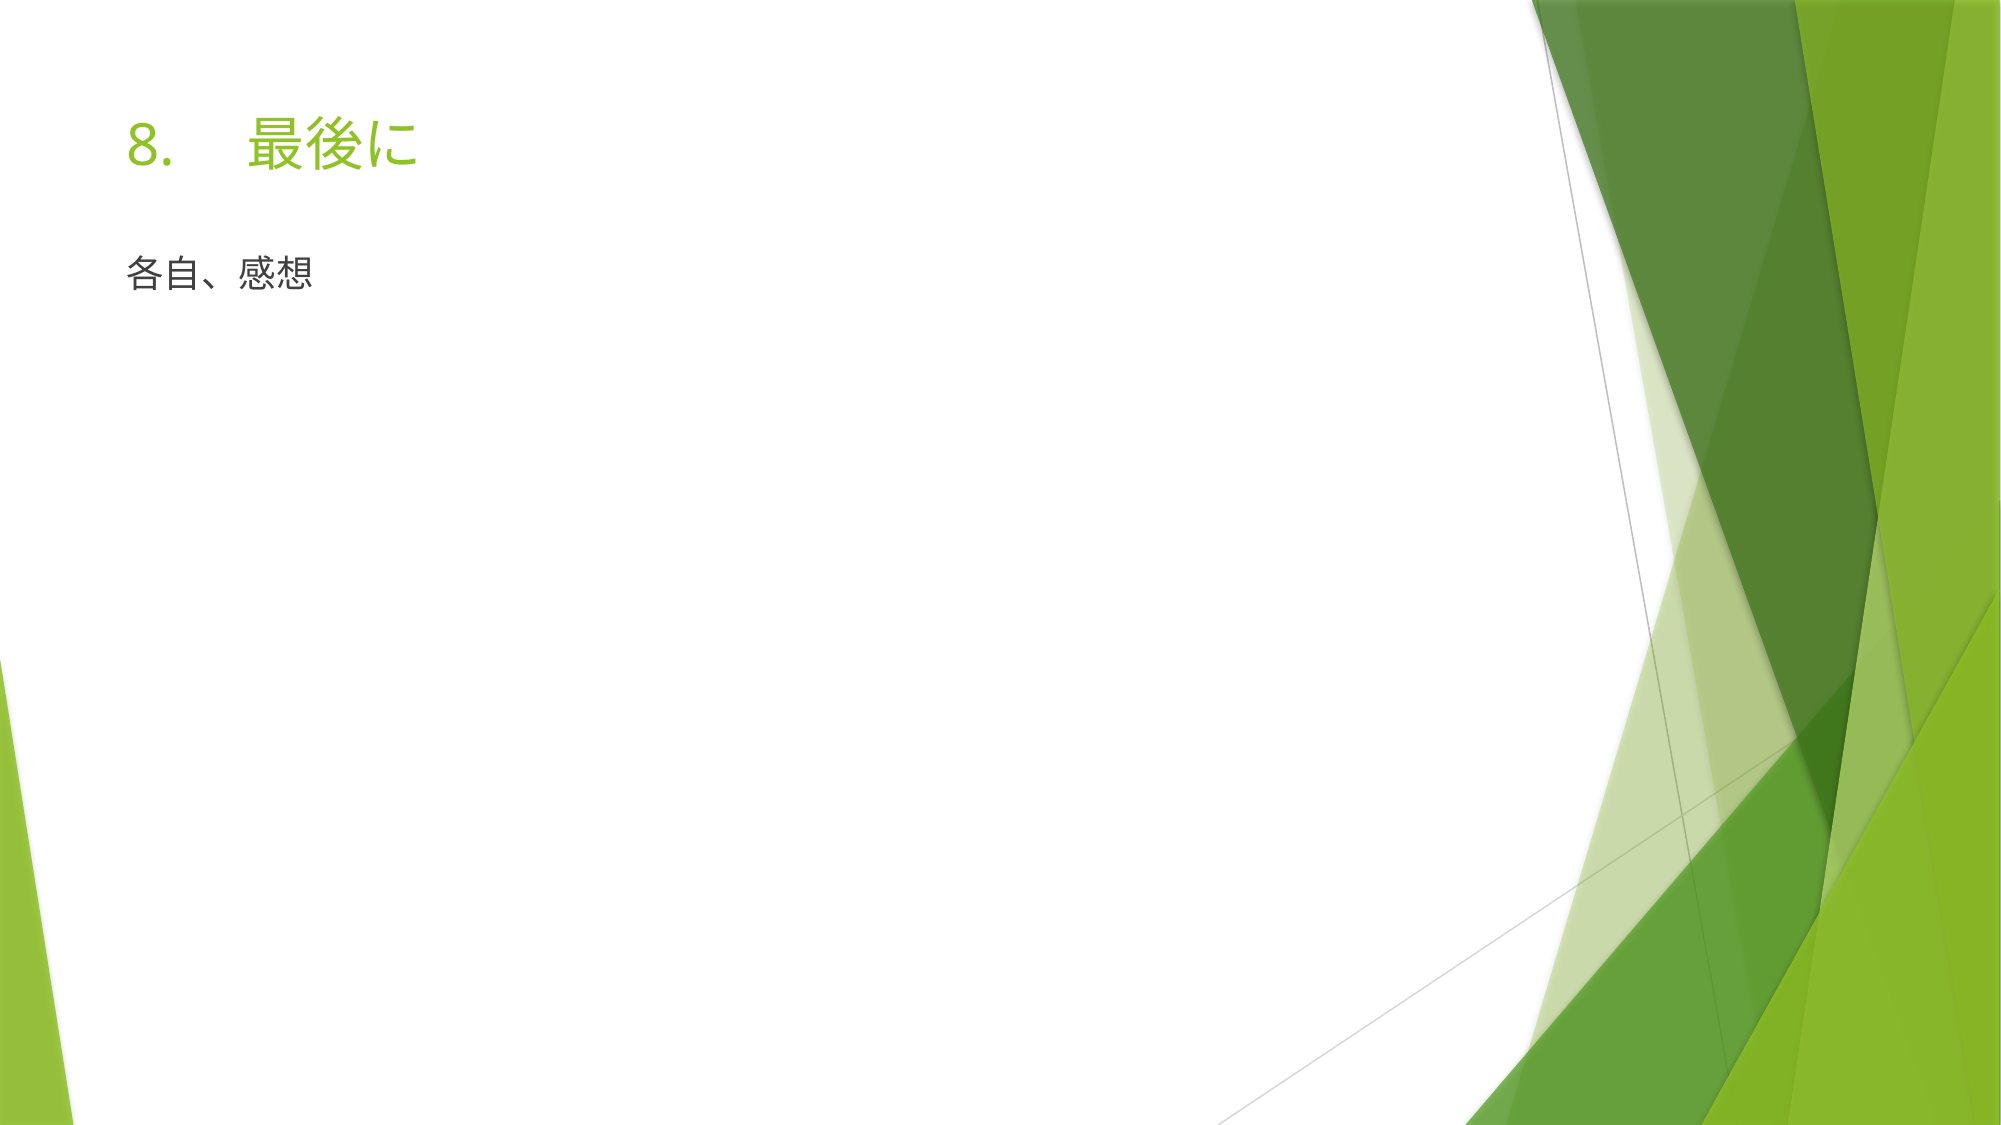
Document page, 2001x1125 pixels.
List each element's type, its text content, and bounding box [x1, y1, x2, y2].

list 各自、感想 [111, 242, 1627, 1098]
title 8. 最後に [111, 99, 1522, 242]
